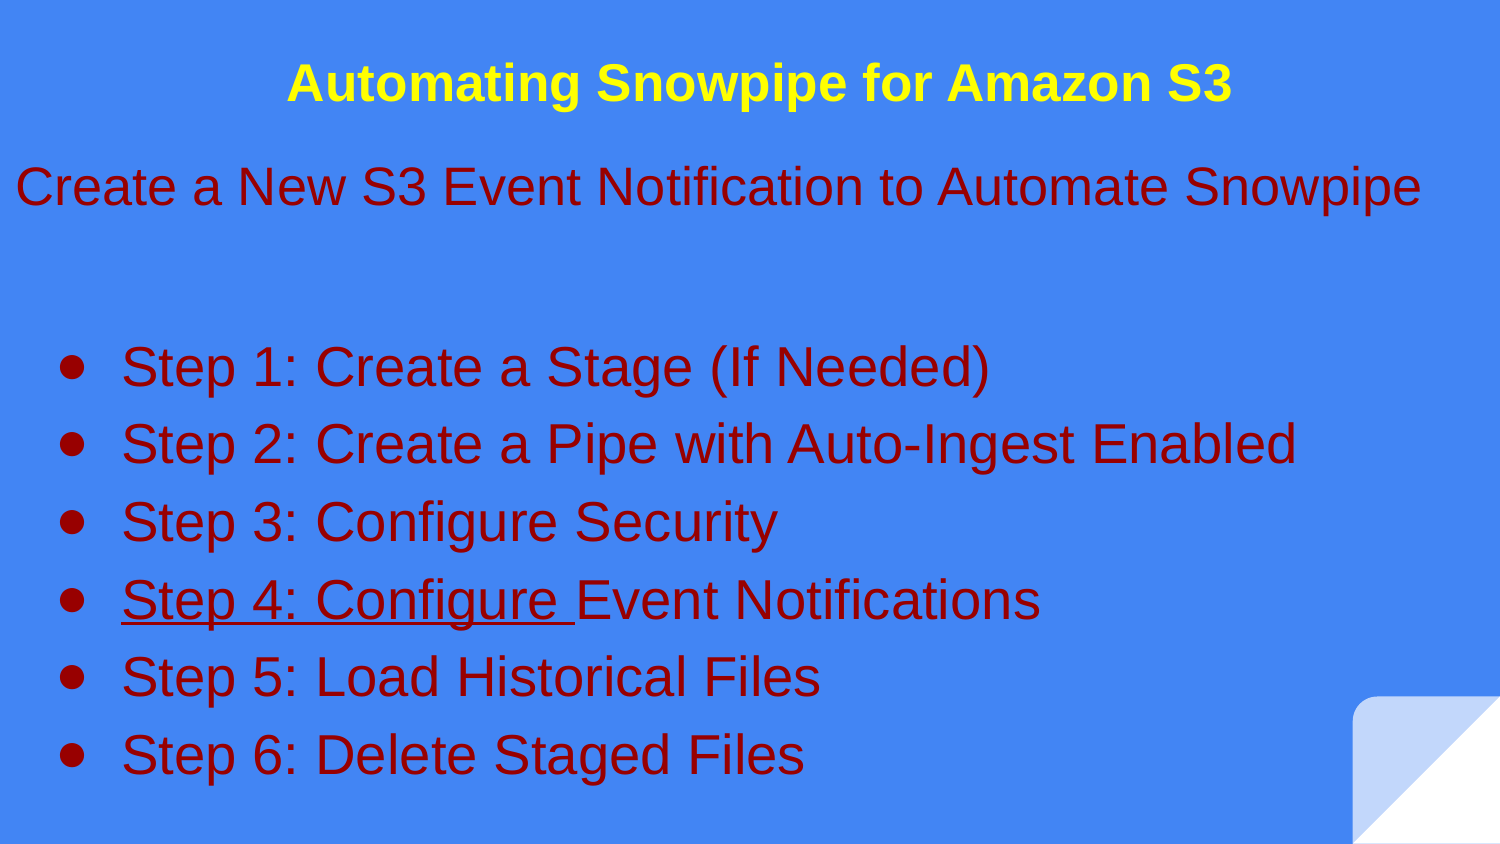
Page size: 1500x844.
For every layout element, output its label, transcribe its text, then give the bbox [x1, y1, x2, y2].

text_box [0, 0, 1500, 102]
text_box Automating Snowpipe for Amazon S3 [209, 7, 1311, 102]
text_box Create a New S3 Event Notification to Automate Snowpipe Step 1: Create a Stage (If Needed) Step 2: Create a Pipe with Auto-Ingest Enabled Step 3: Configure Security Step 4: Configure Event Notifications Step 5: Load Historical Files Step 6: Delete Staged Files [0, 102, 1500, 836]
